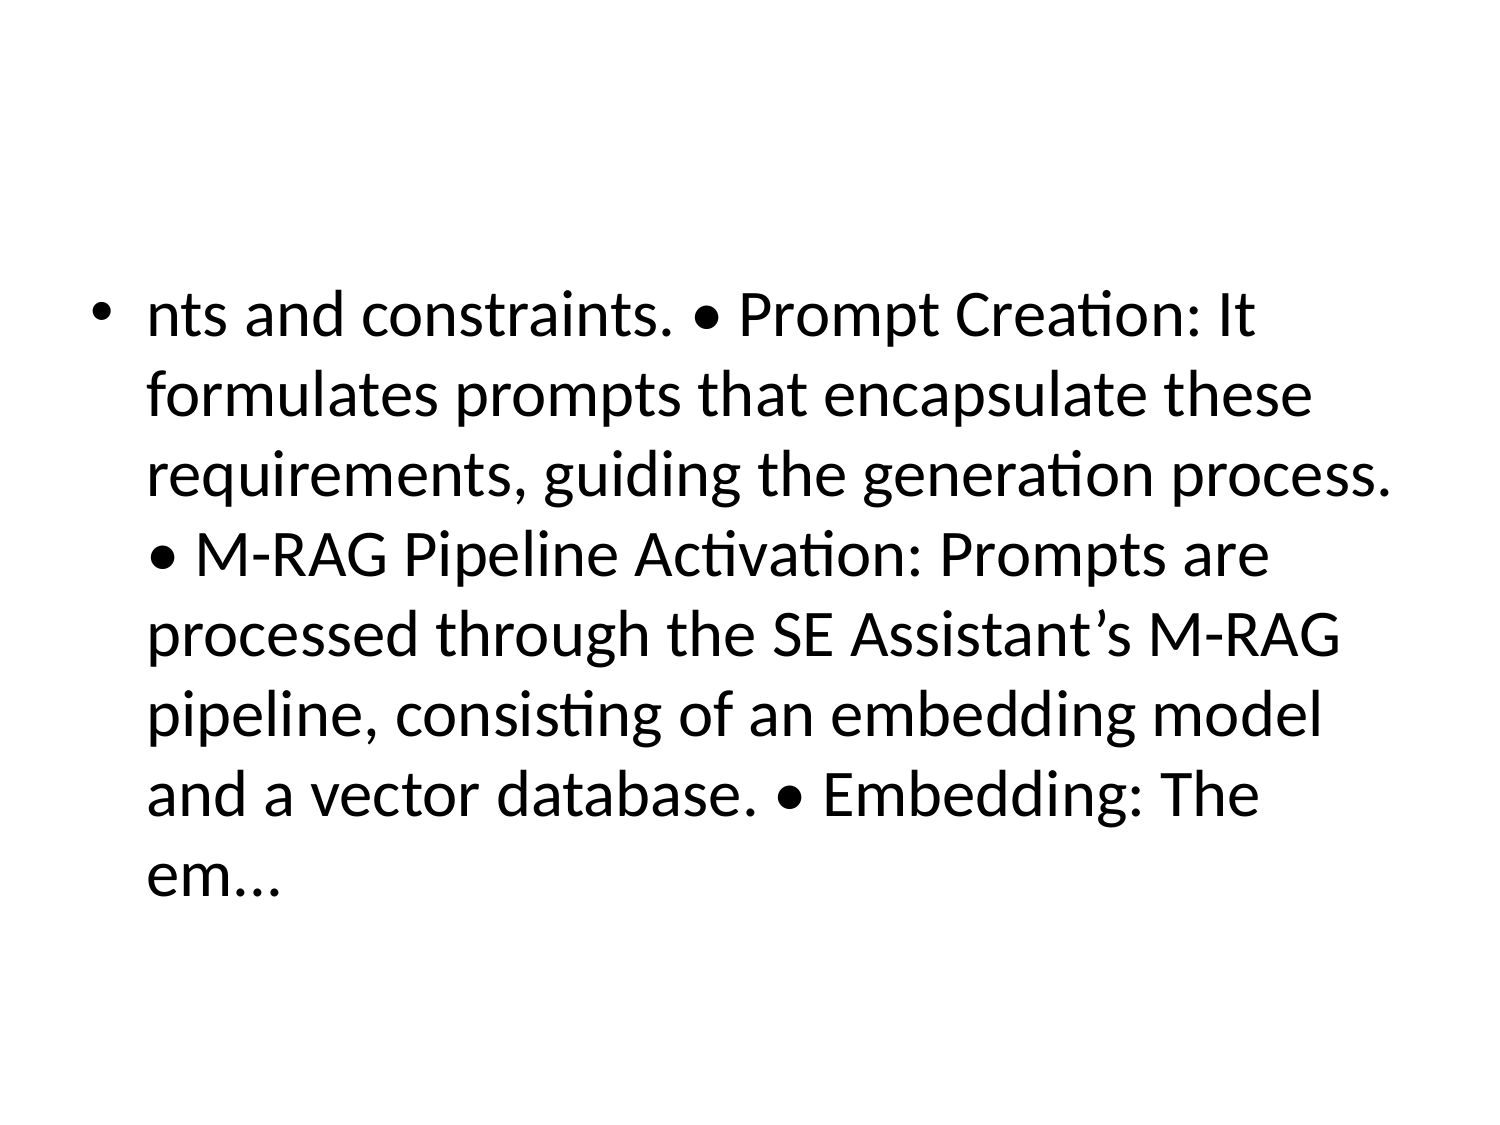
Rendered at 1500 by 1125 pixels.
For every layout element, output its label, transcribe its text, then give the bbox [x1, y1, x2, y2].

list nts and constraints. • Prompt Creation: It formulates prompts that encapsulate these requirements, guiding the generation process. • M-RAG Pipeline Activation: Prompts are processed through the SE Assistant’s M-RAG pipeline, consisting of an embedding model and a vector database. • Embedding: The em... [75, 262, 1425, 1005]
